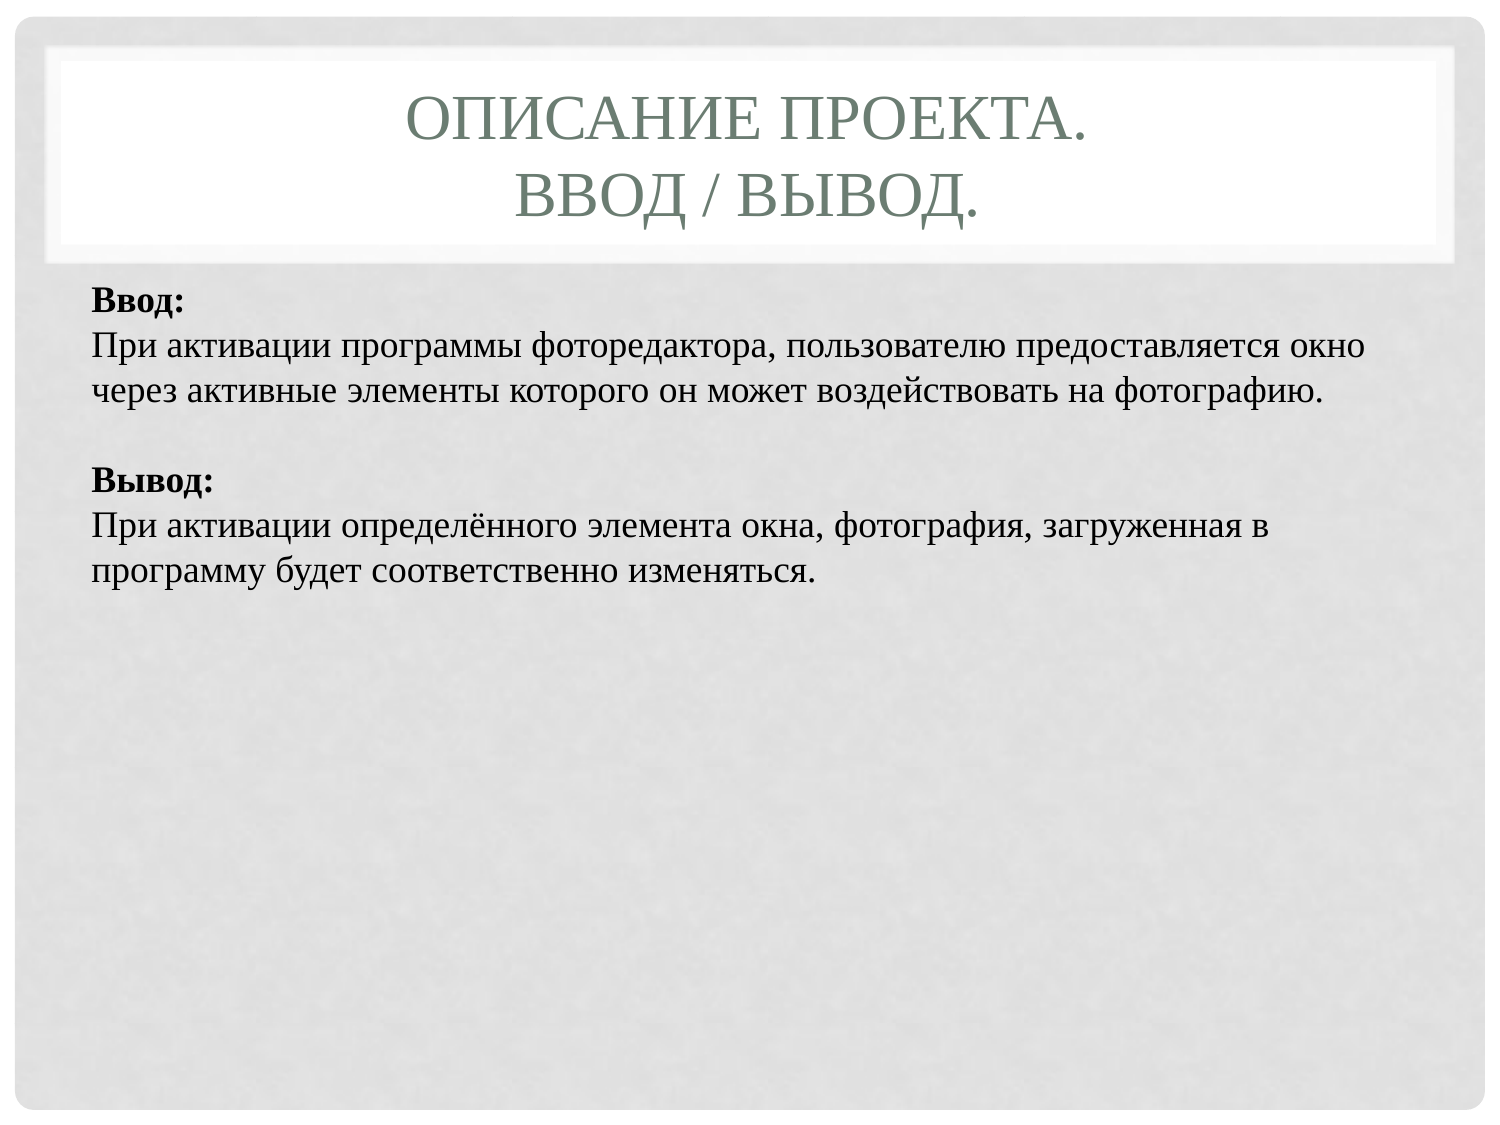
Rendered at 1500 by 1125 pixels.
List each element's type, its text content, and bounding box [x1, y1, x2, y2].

title Описание проекта. Ввод / вывод. [69, 66, 1425, 238]
text_box Ввод: При активации программы фоторедактора, пользователю предоставляется окно через активные элементы которого он может воздействовать на фотографию. Вывод: При активации определённого элемента окна, фотография, загруженная в программу будет соответственно изменяться. [76, 267, 1436, 597]
